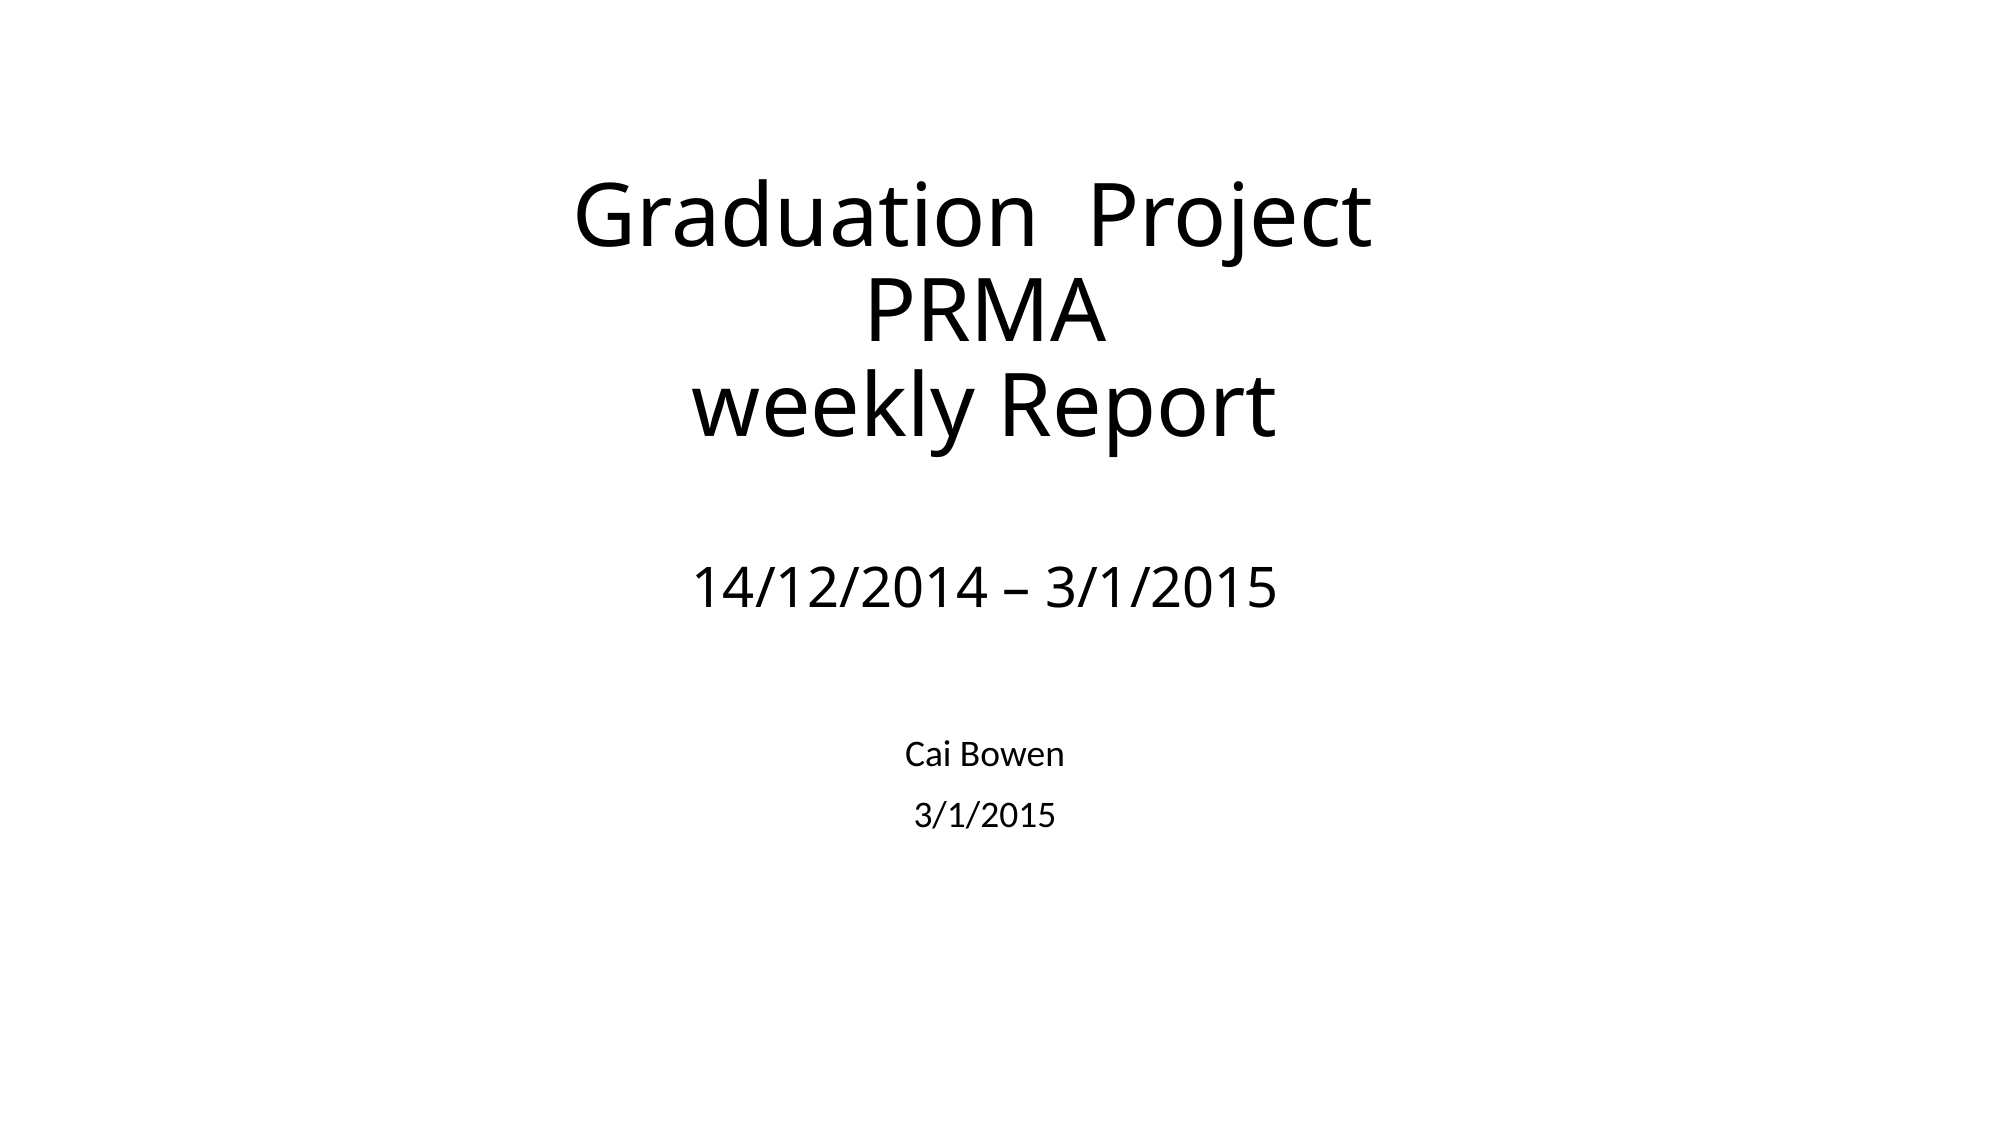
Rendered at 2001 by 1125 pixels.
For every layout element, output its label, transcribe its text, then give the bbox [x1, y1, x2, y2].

title Graduation Project PRMA weekly Report 14/12/2014 – 3/1/2015 [220, 159, 1750, 627]
subtitle Cai Bowen 3/1/2015 [235, 645, 1735, 918]
